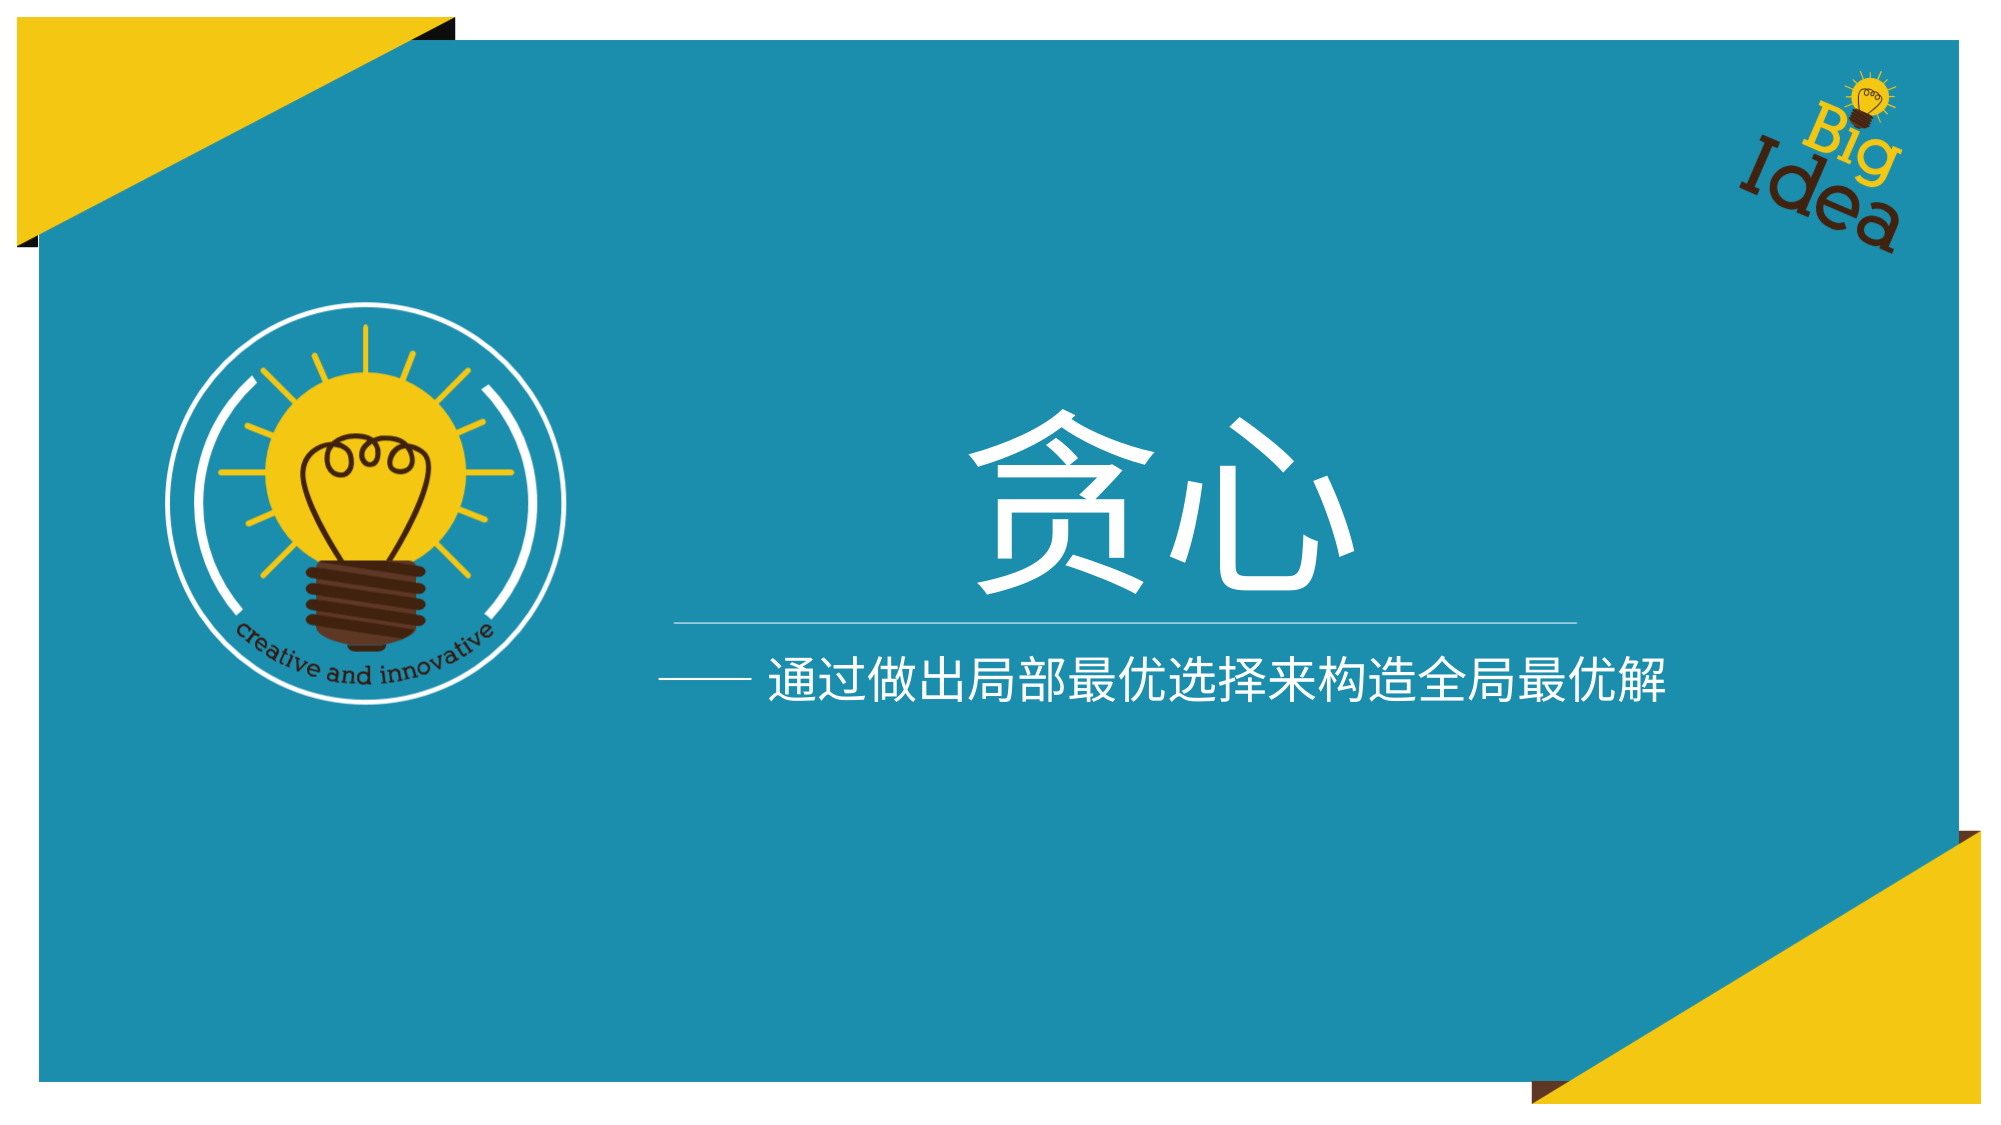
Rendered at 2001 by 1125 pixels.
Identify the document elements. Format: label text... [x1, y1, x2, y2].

subtitle ——通过做出局部最优选择来构造全局最优解 [580, 629, 1743, 737]
title 贪心 [804, 304, 1519, 629]
picture [0, 0, 2001, 1125]
